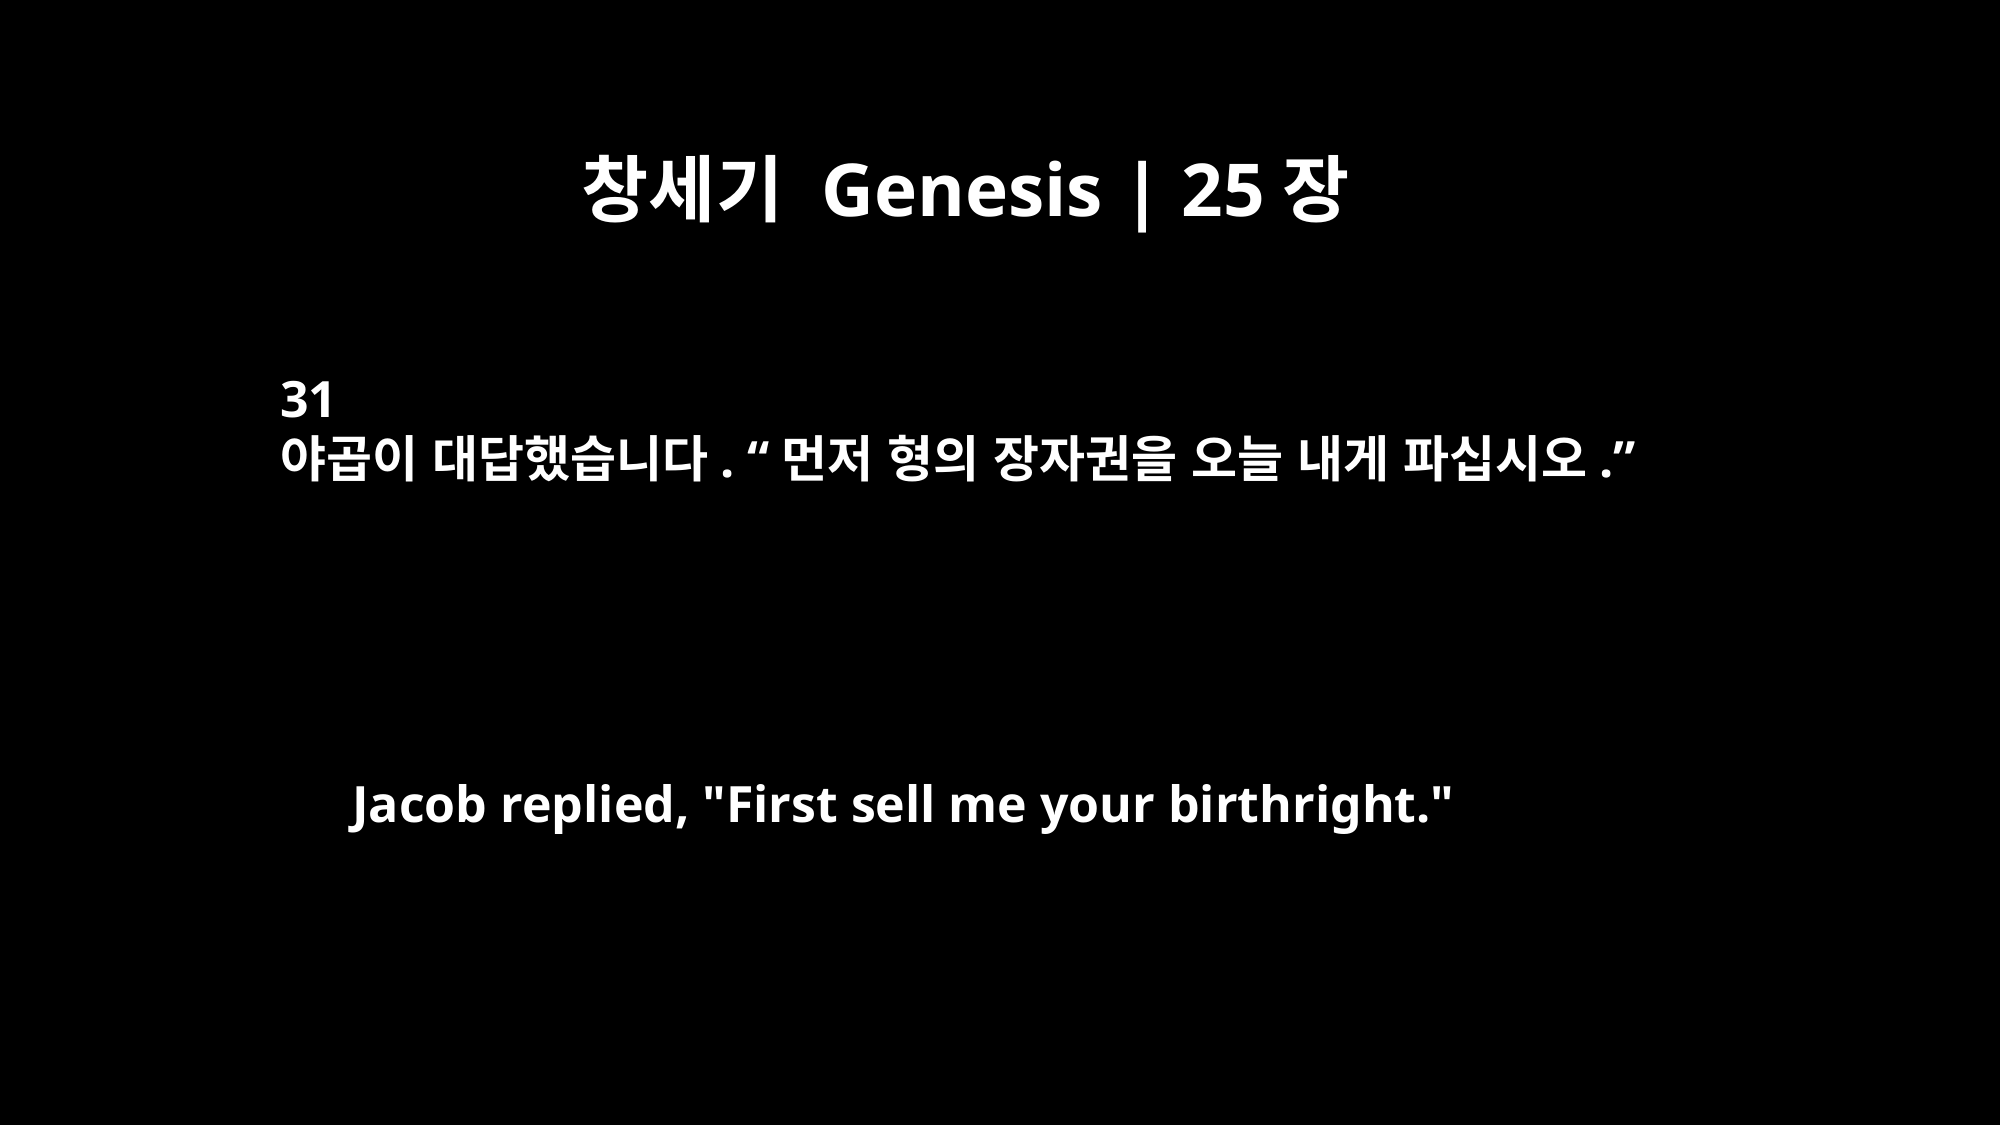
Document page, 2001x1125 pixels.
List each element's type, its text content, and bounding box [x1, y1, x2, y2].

text_box 창세기 Genesis | 25장 [566, 136, 1365, 239]
text_box Jacob replied, "First sell me your birthright." [337, 764, 1470, 840]
text_box 31 야곱이 대답했습니다. “먼저 형의 장자권을 오늘 내게 파십시오.” [265, 359, 1652, 495]
